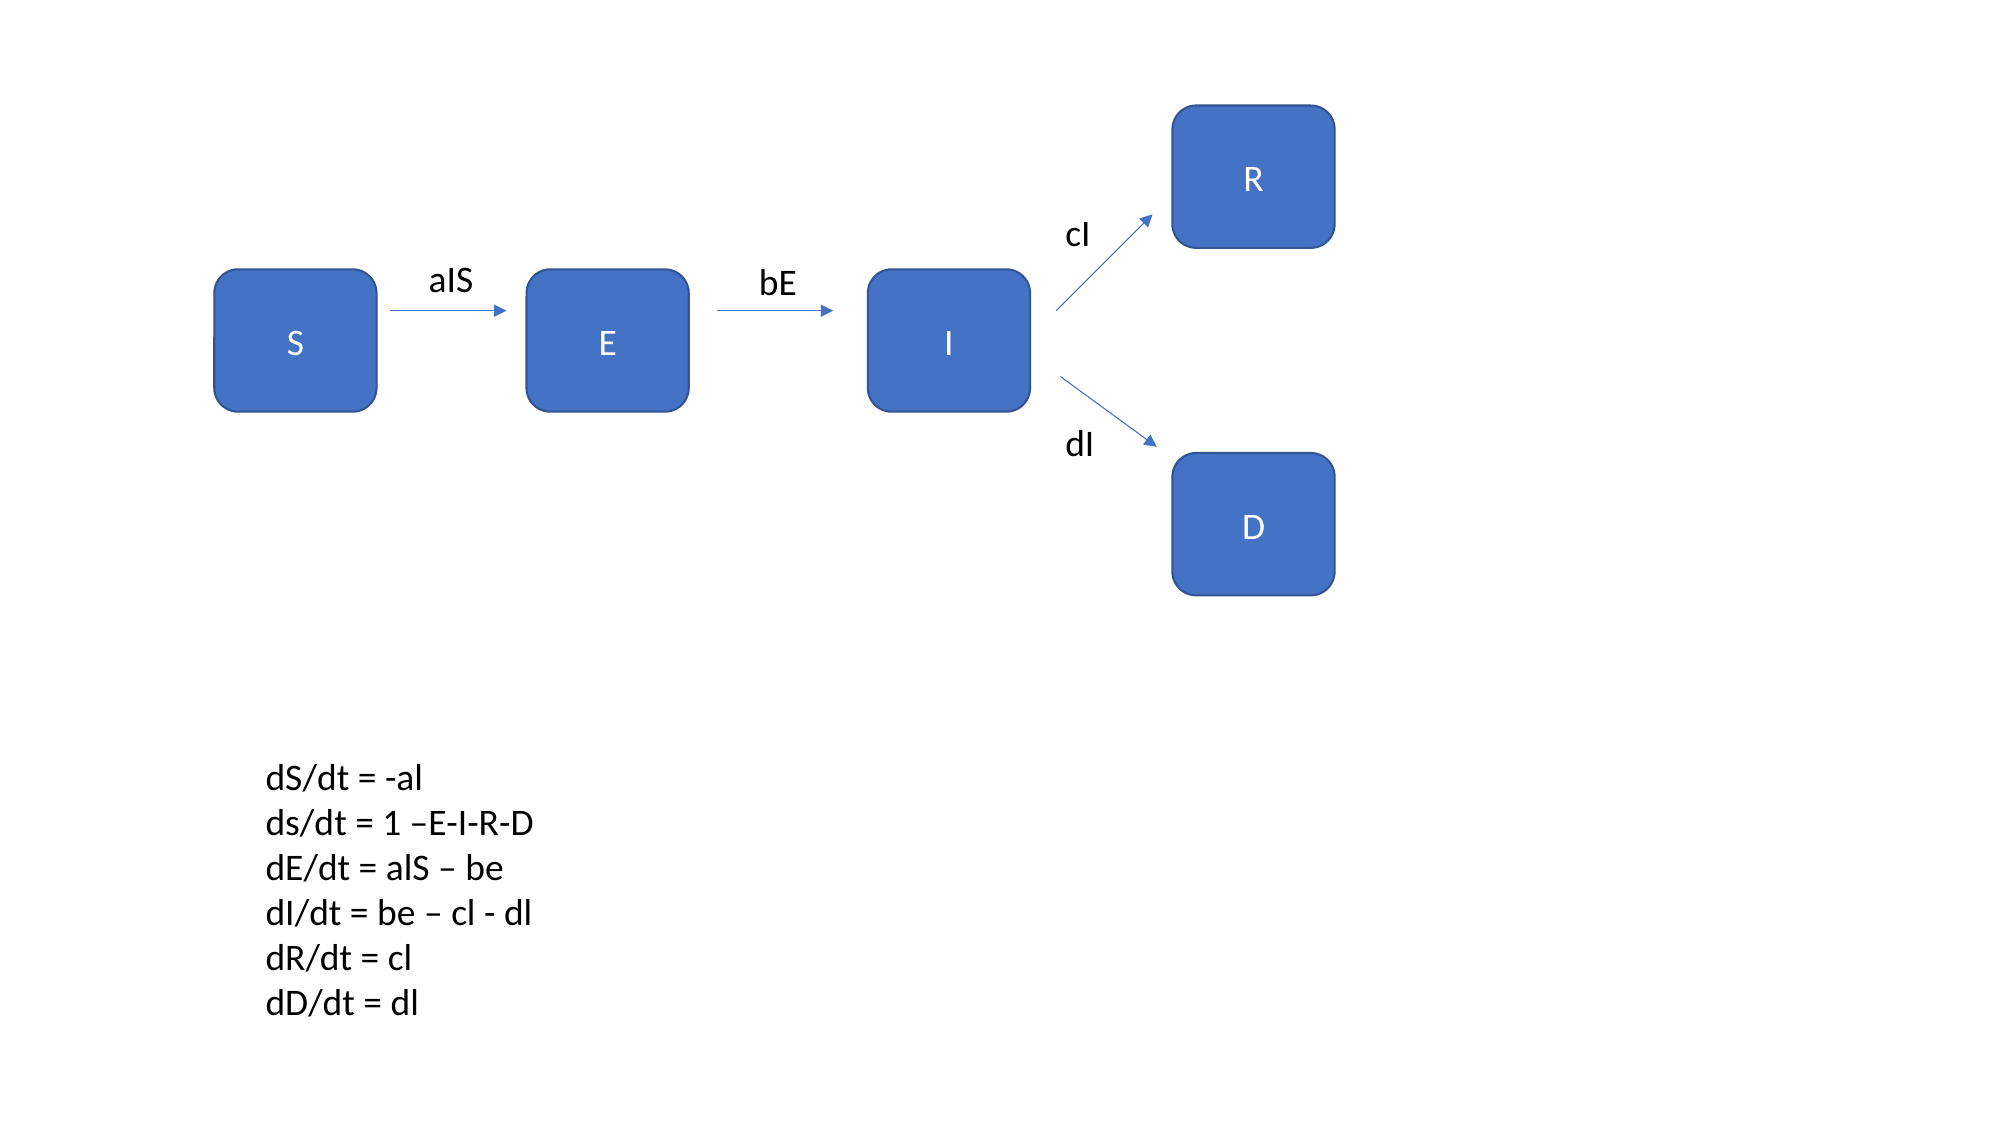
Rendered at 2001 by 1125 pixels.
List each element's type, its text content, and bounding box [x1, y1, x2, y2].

text_box cI [1050, 201, 1106, 262]
text_box E [525, 268, 690, 413]
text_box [1056, 214, 1153, 311]
text_box dS/dt = -al ds/dt = 1 –E-I-R-D dE/dt = alS – be dI/dt = be – cl - dl dR/dt = cl dD/dt = dl [250, 745, 549, 1031]
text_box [1060, 376, 1157, 447]
text_box dI [1050, 411, 1110, 472]
text_box R [1171, 104, 1336, 249]
text_box D [1171, 451, 1336, 597]
text_box bE [744, 250, 812, 310]
text_box aIS [413, 247, 489, 308]
text_box I [866, 268, 1032, 413]
text_box S [213, 268, 378, 413]
